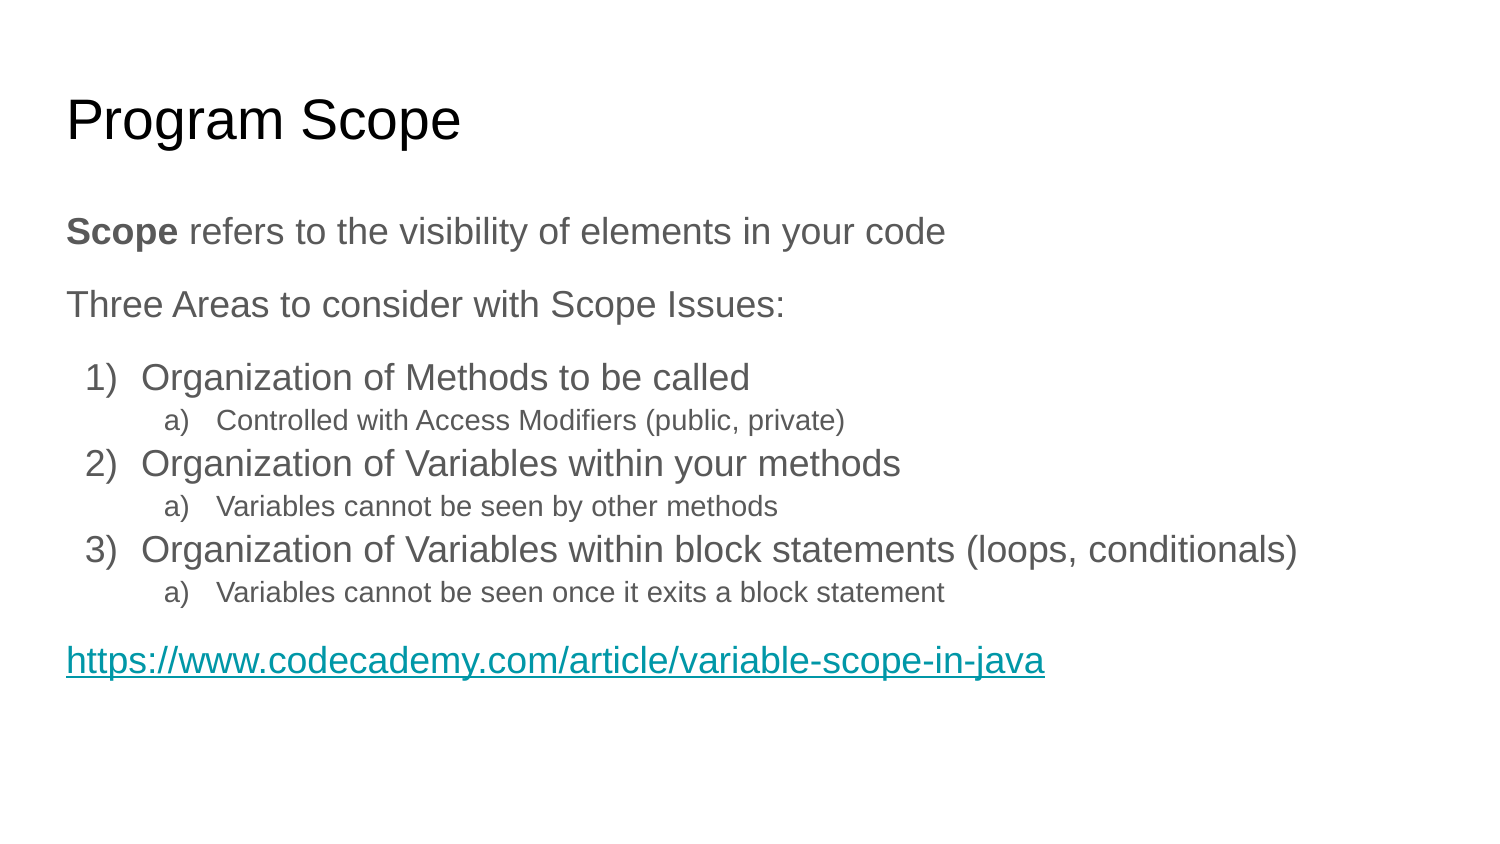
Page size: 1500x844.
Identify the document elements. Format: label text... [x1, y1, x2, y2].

list Scope refers to the visibility of elements in your code Three Areas to consider with Scope Issues: Organization of Methods to be called Controlled with Access Modifiers (public, private) Organization of Variables within your methods Variables cannot be seen by other methods Organization of Variables within block statements (loops, conditionals) Variables cannot be seen once it exits a block statement https://www.codecademy.com/article/variable-scope-in-java [51, 189, 1449, 750]
title Program Scope [51, 72, 1449, 167]
